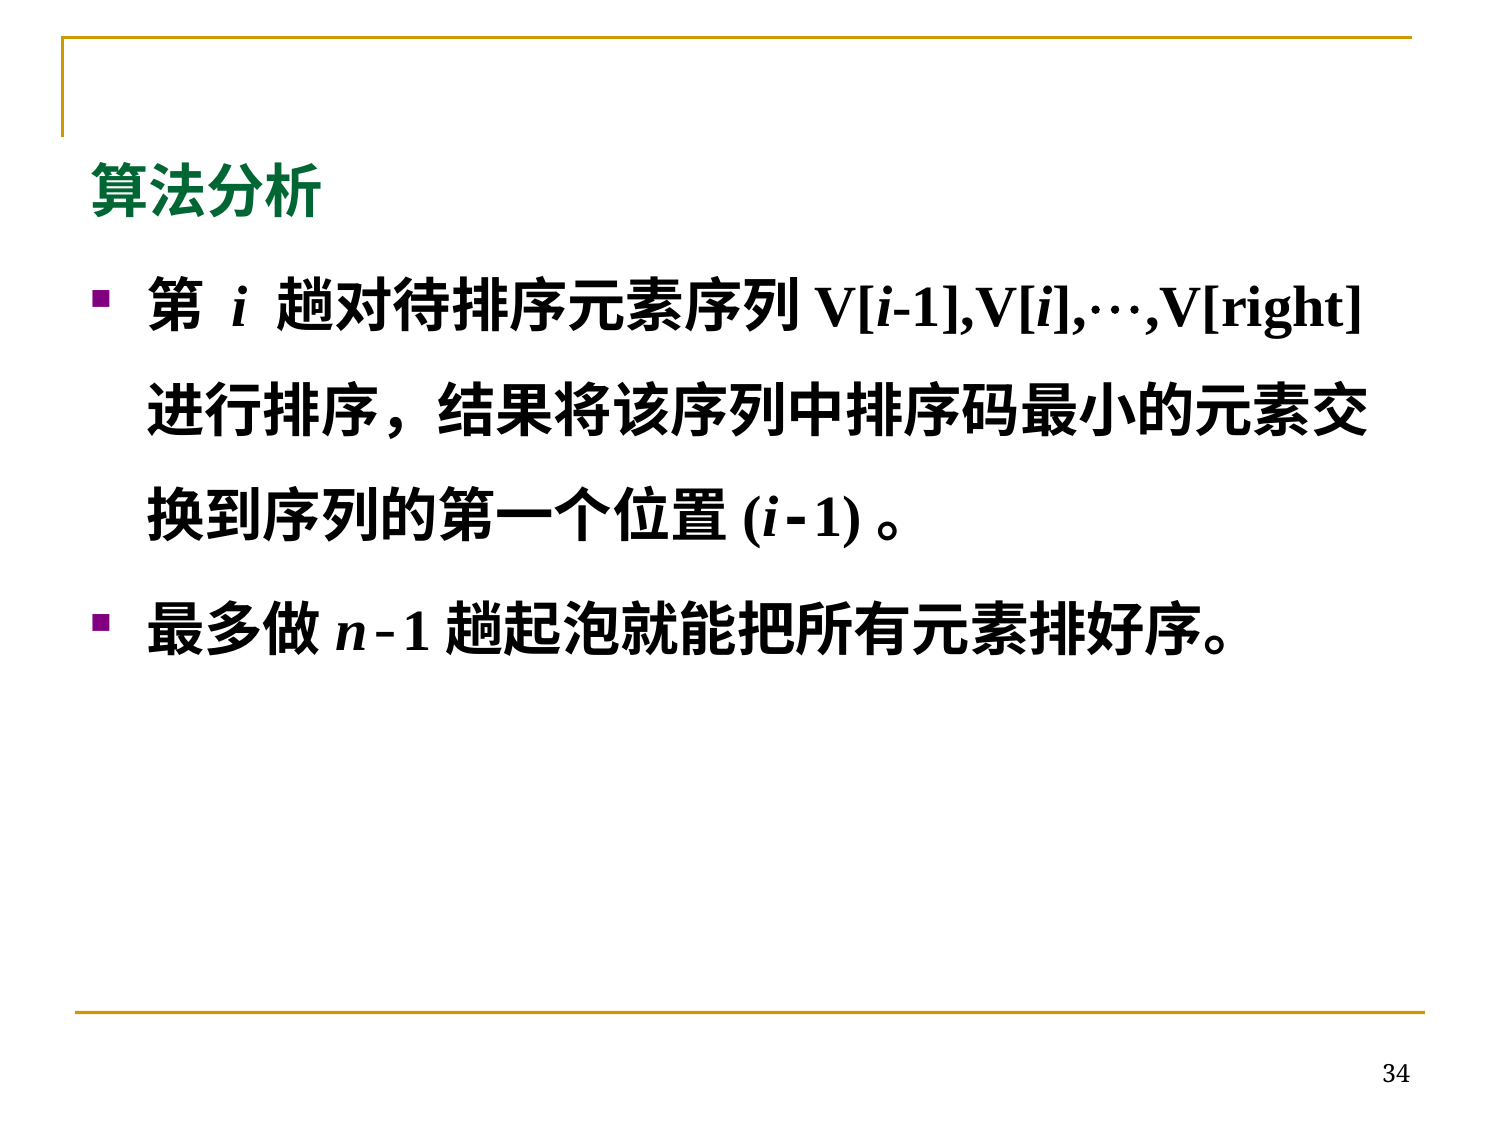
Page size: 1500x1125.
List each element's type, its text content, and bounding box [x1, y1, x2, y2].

list 算法分析 第 i 趟对待排序元素序列V[i-1],V[i],,V[right]进行排序，结果将该序列中排序码最小的元素交换到序列的第一个位置(i-1)。 最多做n-1趟起泡就能把所有元素排好序。 [75, 108, 1425, 1053]
slide_number 34 [1074, 1053, 1425, 1100]
